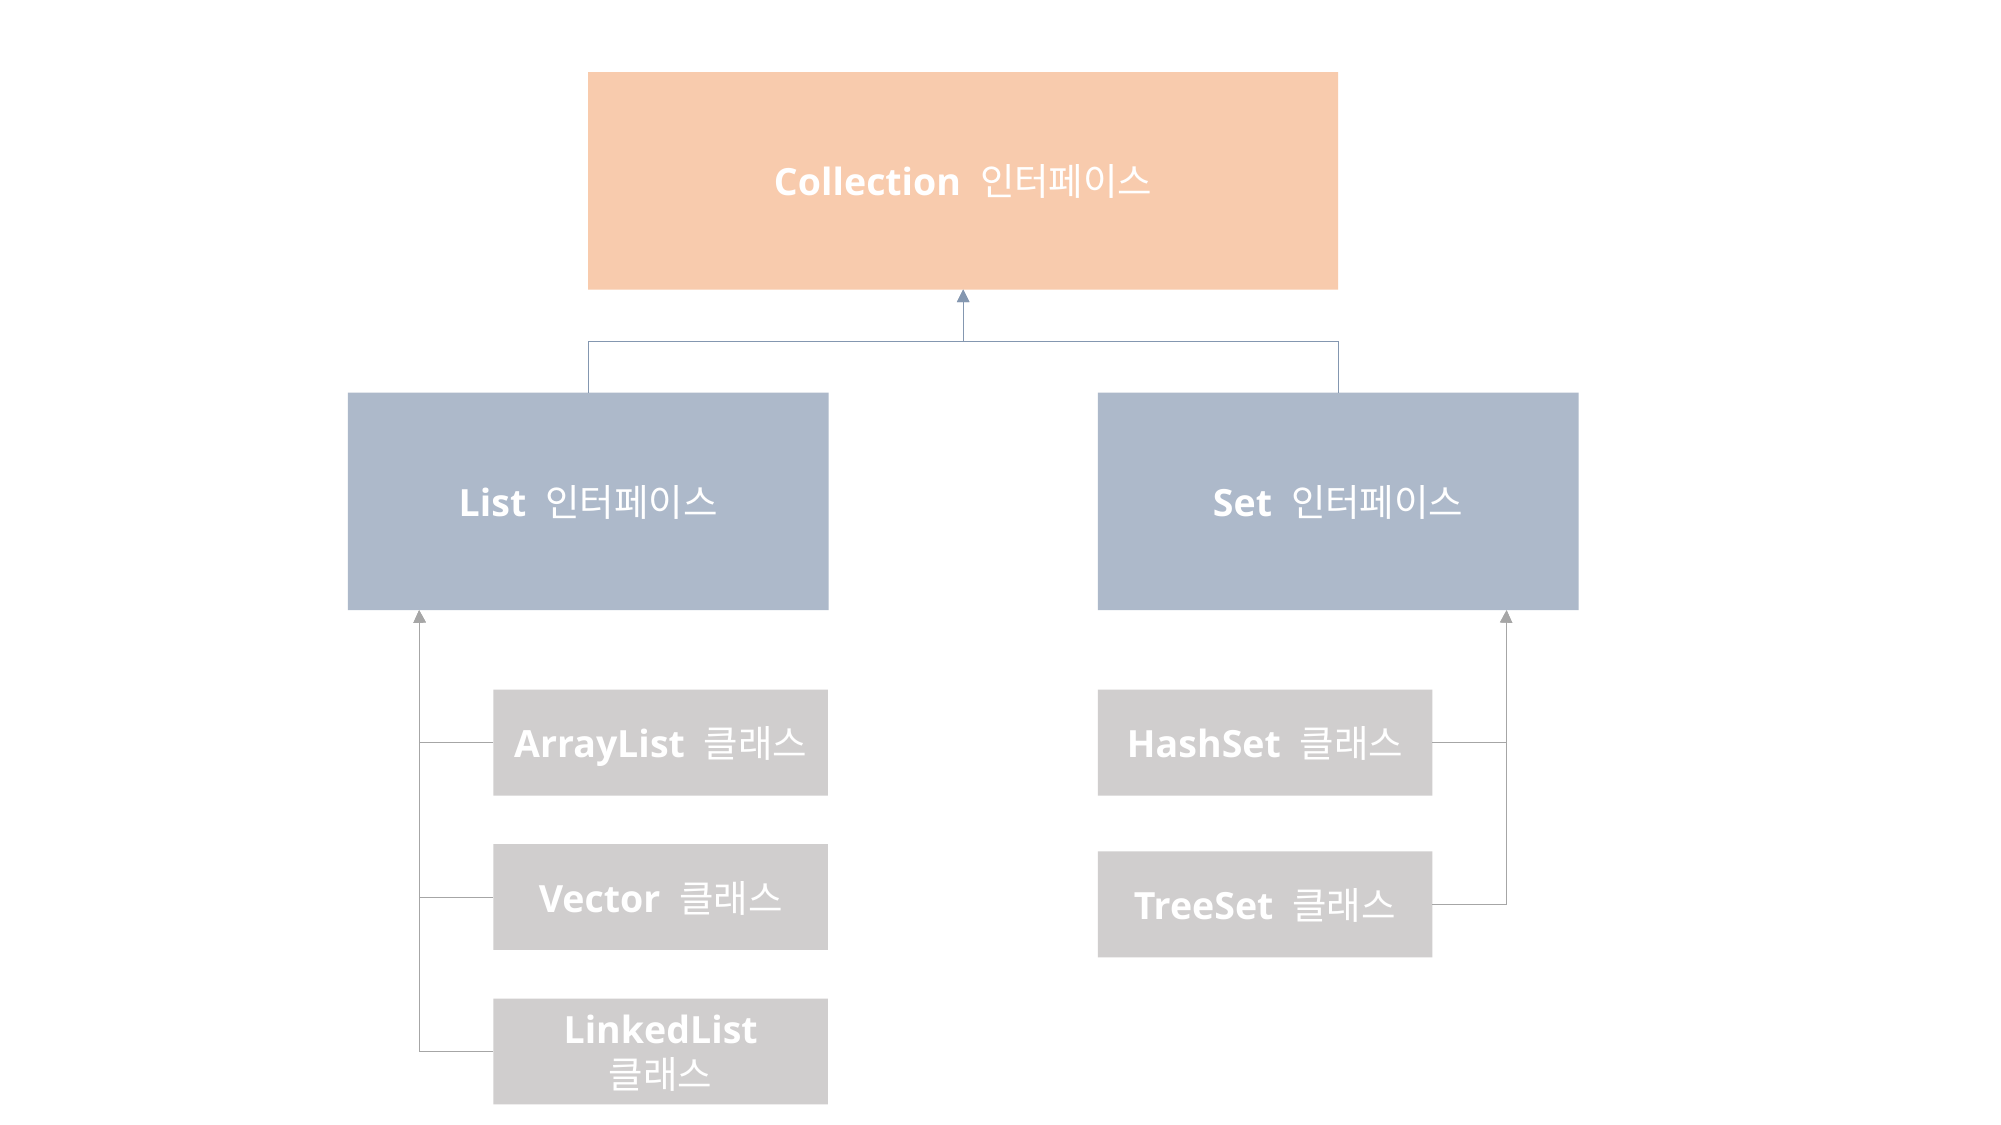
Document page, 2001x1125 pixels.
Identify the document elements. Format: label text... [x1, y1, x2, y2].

text_box HashSet 클래스 [1097, 689, 1432, 797]
text_box Vector 클래스 [494, 843, 829, 951]
text_box Set 인터페이스 [1097, 392, 1580, 611]
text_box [724, 153, 828, 529]
text_box List 인터페이스 [347, 392, 830, 611]
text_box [1099, 153, 1203, 529]
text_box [419, 610, 494, 743]
text_box TreeSet 클래스 [1097, 850, 1433, 958]
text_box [1432, 610, 1507, 905]
text_box ArrayList 클래스 [494, 689, 829, 797]
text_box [419, 897, 494, 1052]
text_box LinkedList 클래스 [492, 997, 829, 1105]
text_box Collection 인터페이스 [587, 71, 1339, 291]
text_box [419, 743, 494, 897]
